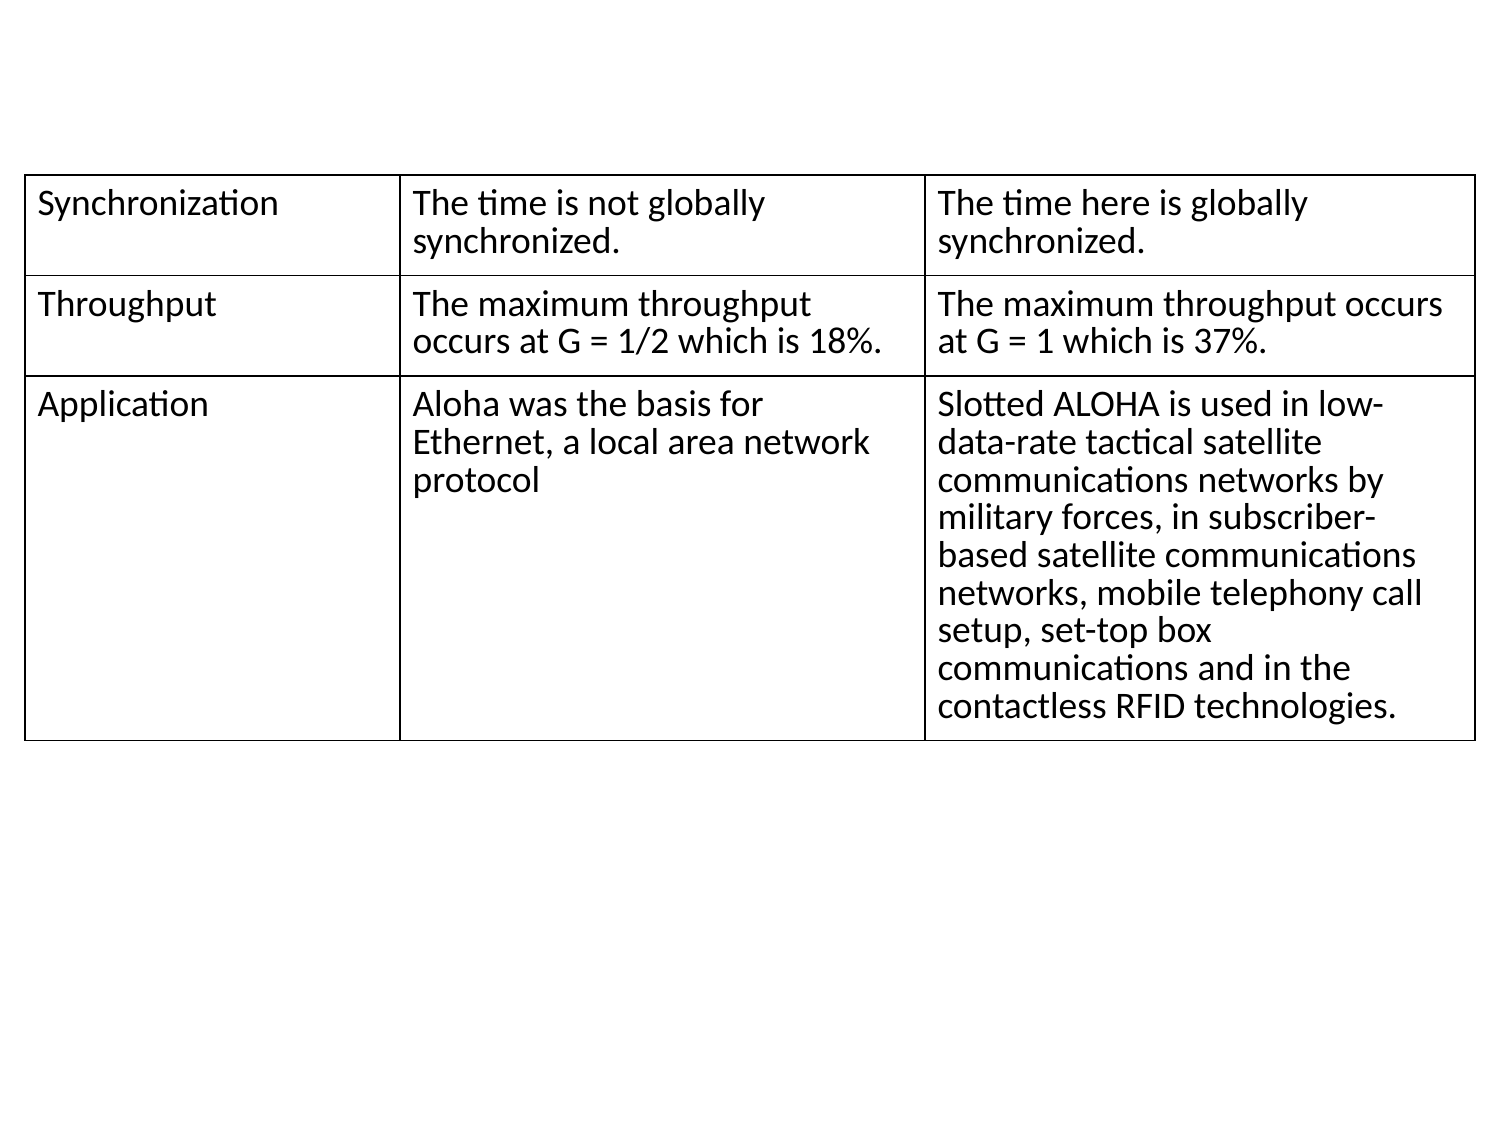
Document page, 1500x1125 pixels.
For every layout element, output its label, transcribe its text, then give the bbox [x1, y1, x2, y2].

table_cell Application [26, 377, 399, 740]
table_cell Slotted ALOHA is used in low-data-rate tactical satellite communications networks by military forces, in subscriber-based satellite communications networks, mobile telephony call setup, set-top box communications and in the contactless RFID technologies. [926, 377, 1474, 740]
table_cell Throughput [26, 276, 399, 375]
table_cell Aloha was the basis for Ethernet, a local area network protocol [401, 377, 924, 740]
table_cell The maximum throughput occurs at G = 1 which is 37%. [926, 276, 1474, 375]
table_header Synchronization [26, 176, 399, 275]
table_cell The maximum throughput occurs at G = 1/2 which is 18%. [401, 276, 924, 375]
table_header The time here is globally synchronized. [926, 176, 1474, 275]
table_header The time is not globally synchronized. [401, 176, 924, 275]
